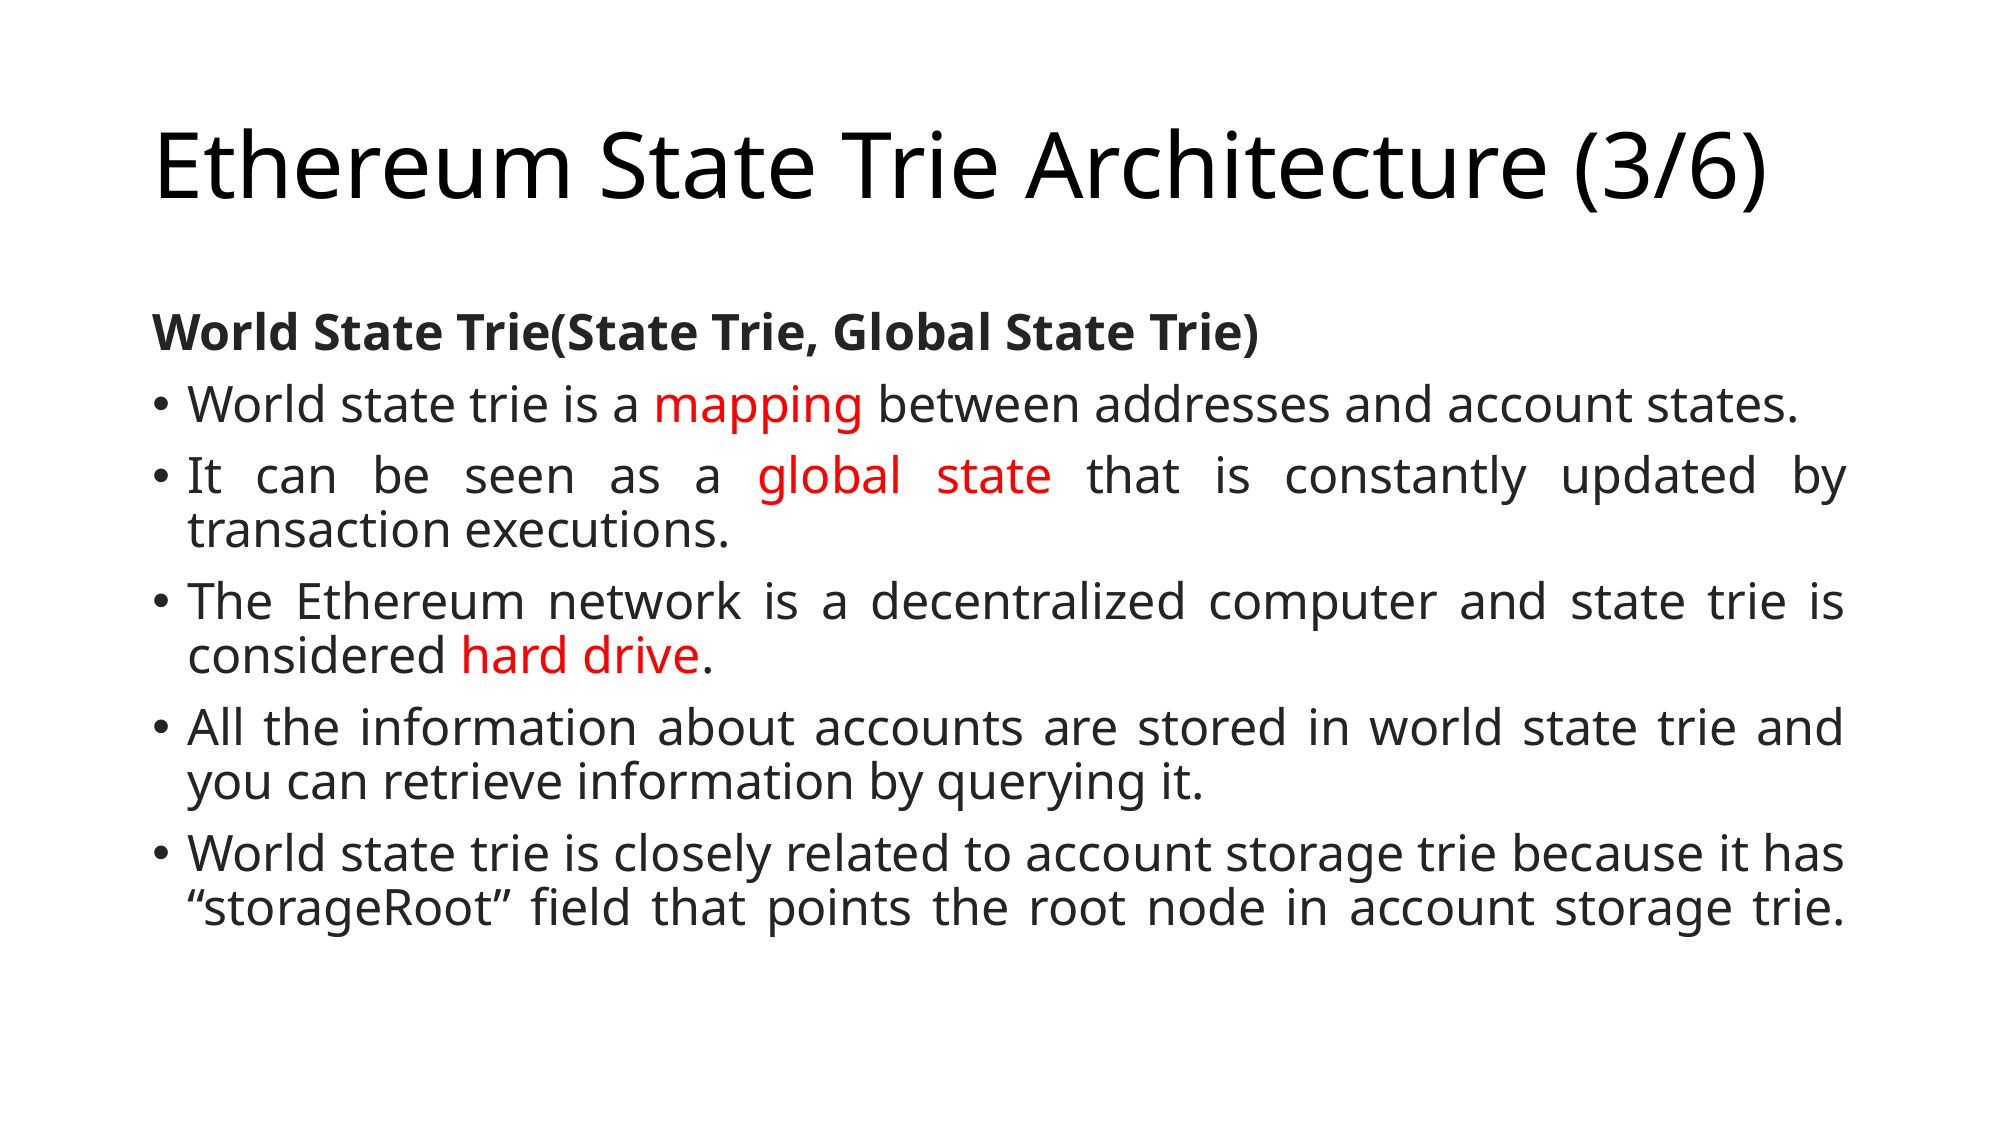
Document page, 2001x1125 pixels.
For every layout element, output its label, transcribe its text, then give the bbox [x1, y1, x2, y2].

title Ethereum State Trie Architecture (3/6) [137, 59, 1863, 278]
list World State Trie(State Trie, Global State Trie) World state trie is a mapping between addresses and account states. It can be seen as a global state that is constantly updated by transaction executions. The Ethereum network is a decentralized computer and state trie is considered hard drive. All the information about accounts are stored in world state trie and you can retrieve information by querying it. World state trie is closely related to account storage trie because it has “storageRoot” field that points the root node in account storage trie. [137, 299, 1863, 1014]
